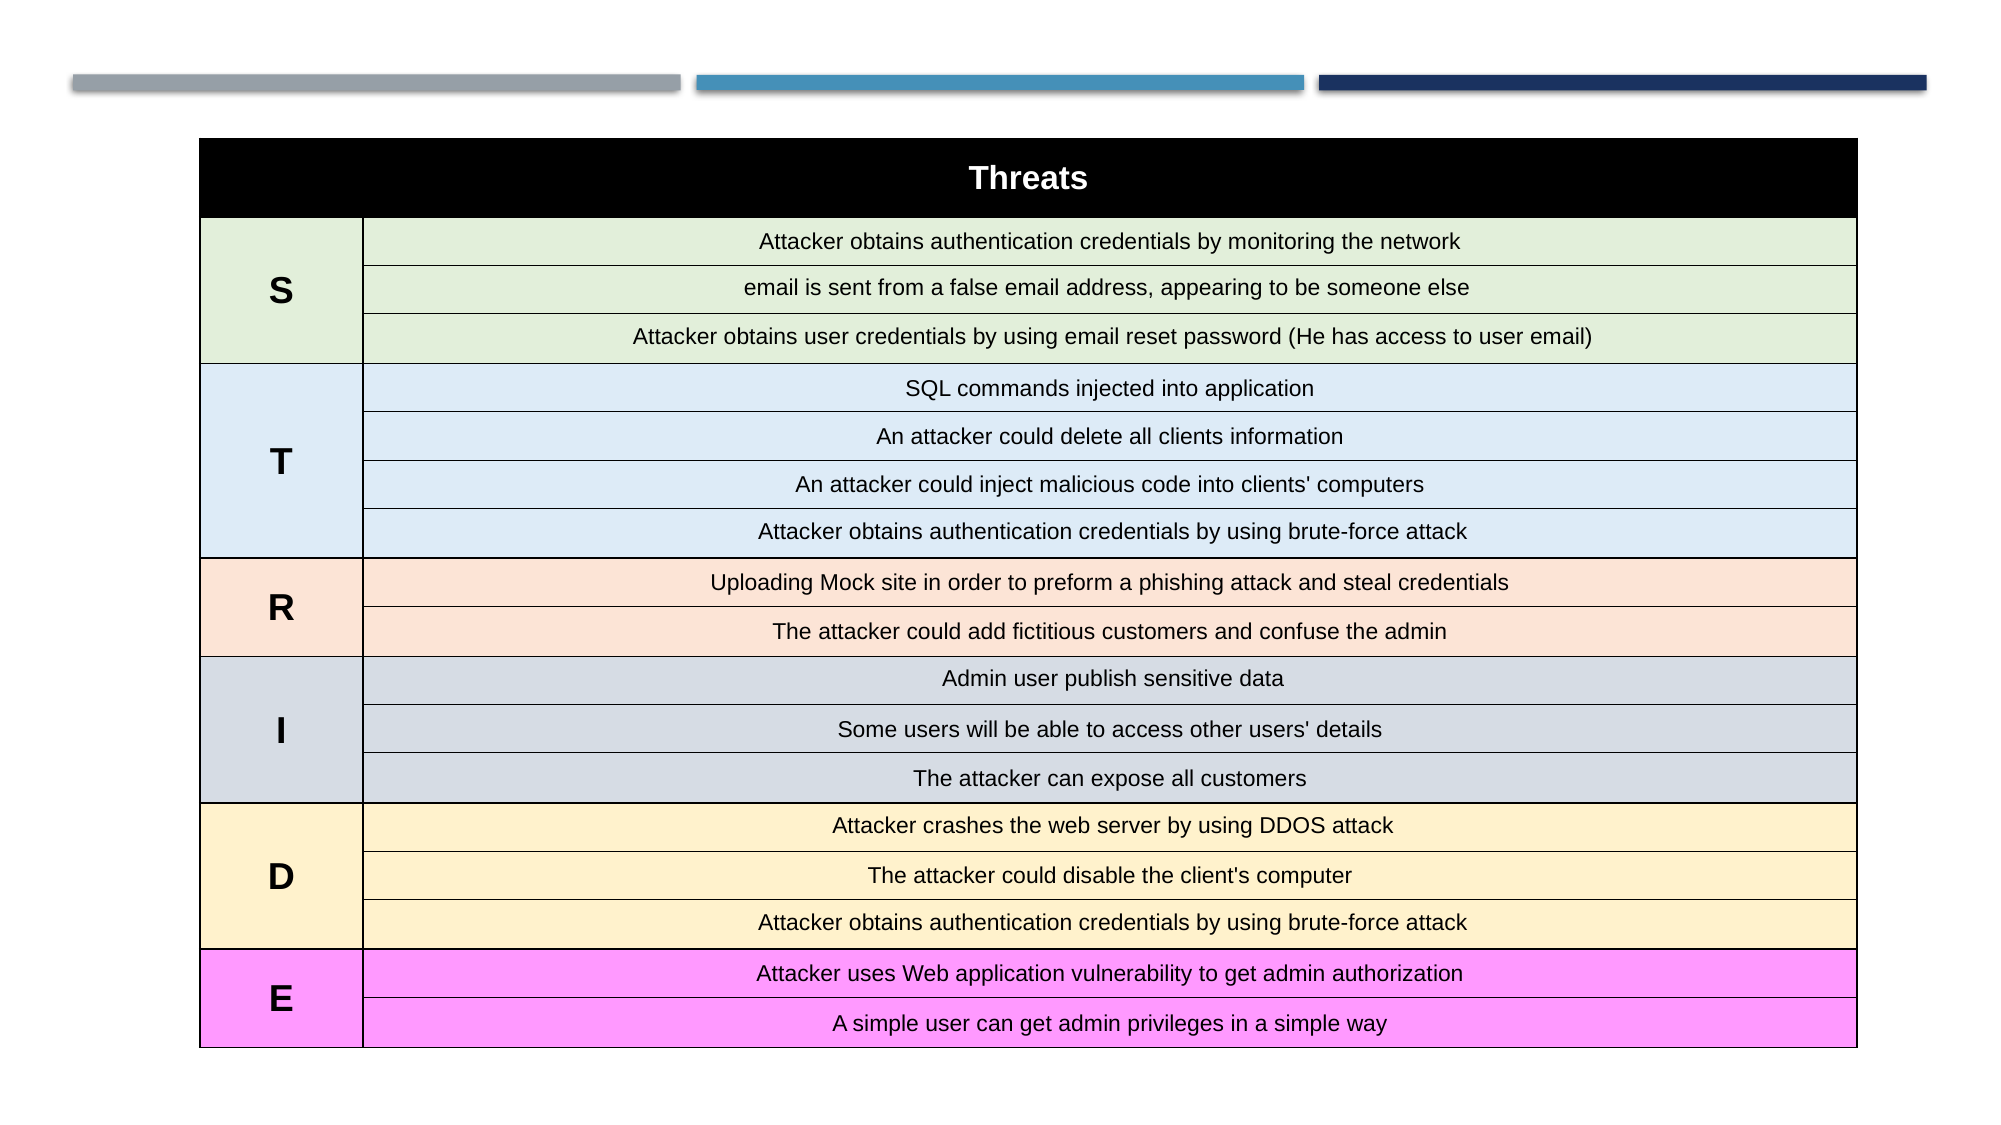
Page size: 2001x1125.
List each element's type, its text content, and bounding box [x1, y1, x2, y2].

table_cell Some users will be able to access other users' details [364, 705, 1856, 752]
table_cell email is sent from a false email address, appearing to be someone else [364, 266, 1856, 313]
table_cell S [201, 218, 362, 363]
table_cell D [201, 804, 362, 948]
title Elevation of privilege [0, 104, 858, 254]
table_cell I [201, 657, 362, 802]
table_cell Attacker obtains user credentials by using email reset password (He has access to user email) [364, 314, 1856, 363]
table_cell Attacker obtains authentication credentials by using brute-force attack [364, 900, 1856, 948]
table_cell E [201, 950, 362, 1047]
table_cell Attacker crashes the web server by using DDOS attack [364, 804, 1856, 851]
table_cell T [201, 364, 362, 557]
table_cell Attacker obtains authentication credentials by using brute-force attack [364, 509, 1856, 557]
table_cell The attacker could add fictitious customers and confuse the admin [364, 607, 1856, 656]
table_cell An attacker could delete all clients information [364, 412, 1856, 460]
table_cell Uploading Mock site in order to preform a phishing attack and steal credentials [364, 559, 1856, 606]
table_cell Attacker uses Web application vulnerability to get admin authorization [364, 950, 1856, 997]
table_header Threats [201, 139, 1856, 216]
table_cell The attacker could disable the client's computer [364, 852, 1856, 899]
table_cell Admin user publish sensitive data [364, 657, 1856, 704]
table_cell The attacker can expose all customers [364, 753, 1856, 802]
table_cell SQL commands injected into application [364, 364, 1856, 411]
table_cell An attacker could inject malicious code into clients' computers [364, 461, 1856, 508]
table_cell Attacker obtains authentication credentials by monitoring the network [364, 218, 1856, 265]
table_cell R [201, 559, 362, 656]
table_cell A simple user can get admin privileges in a simple way [364, 998, 1856, 1047]
